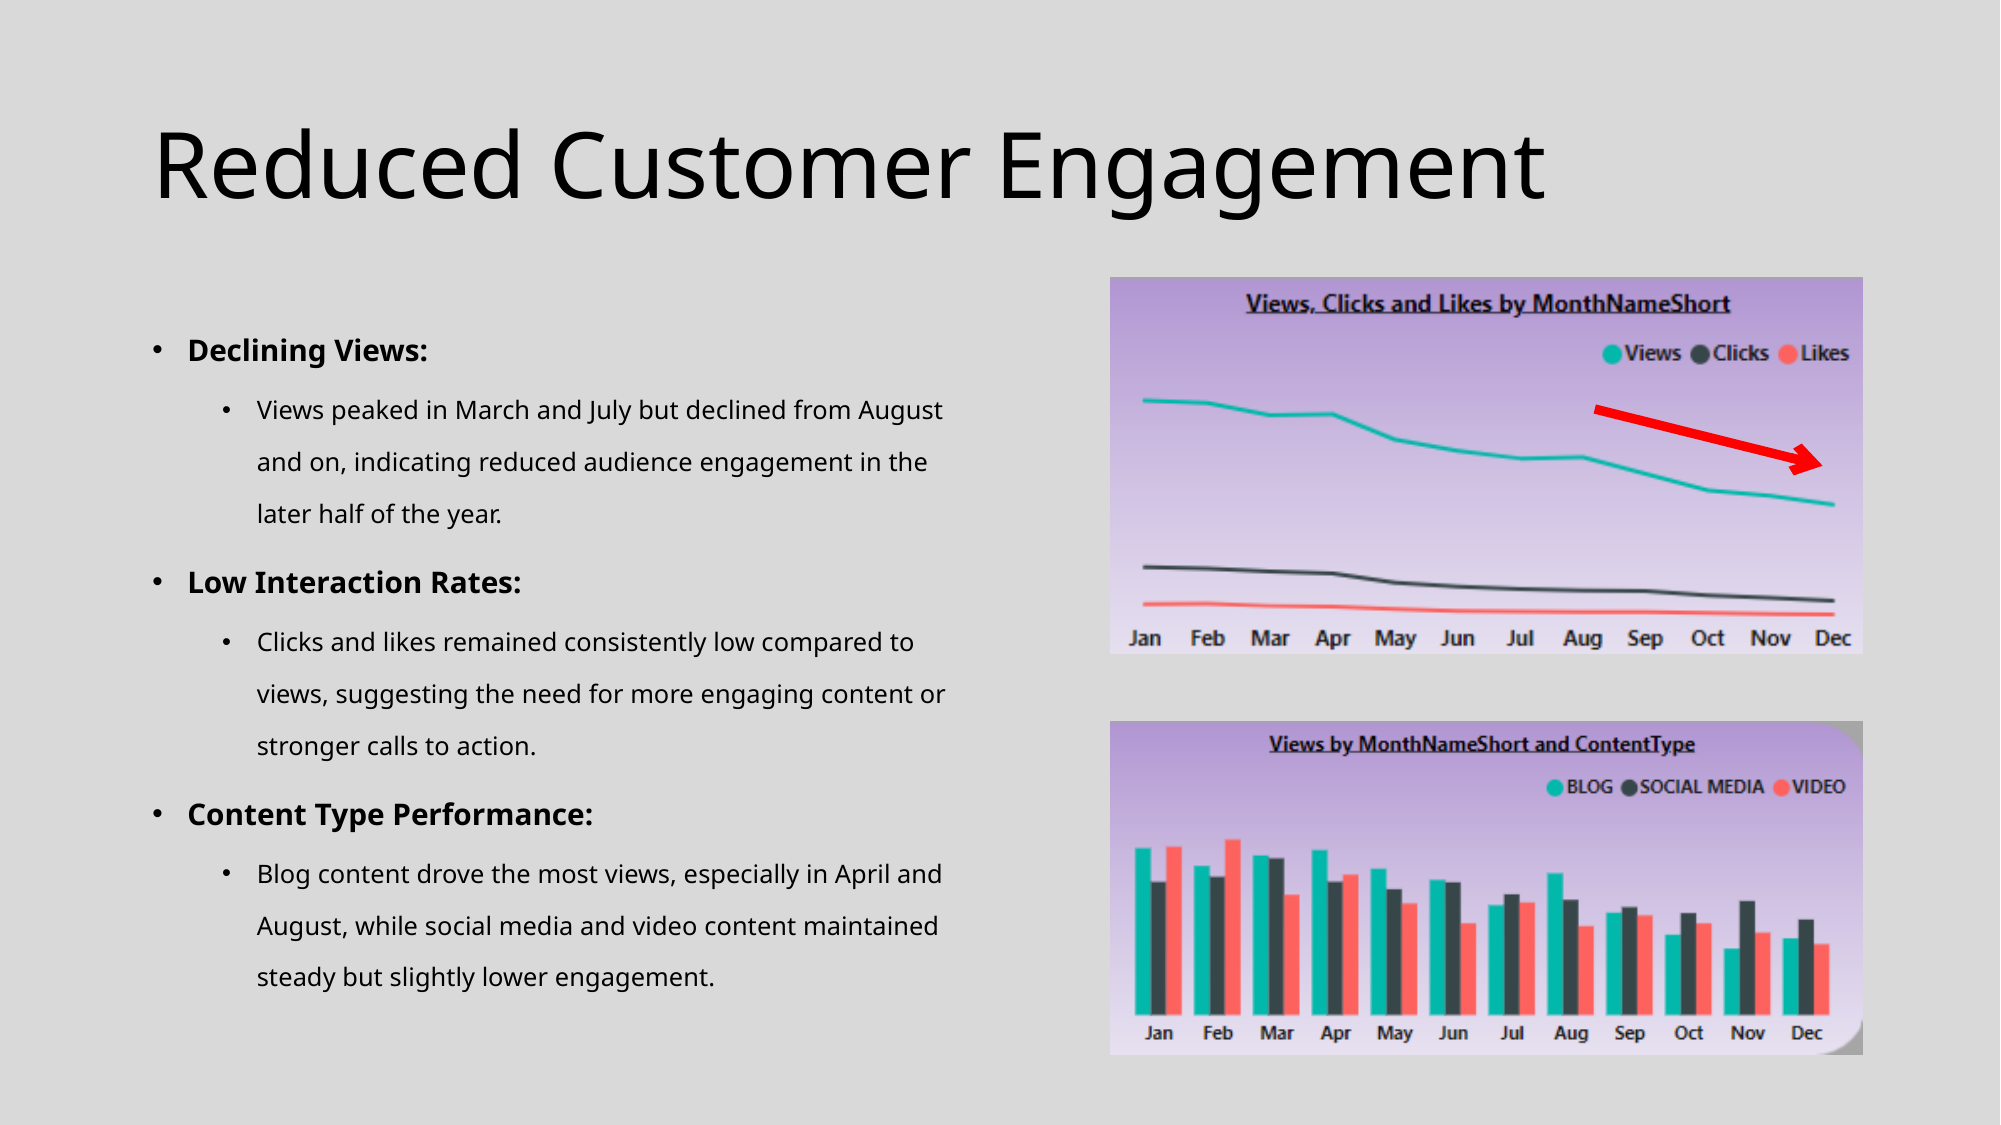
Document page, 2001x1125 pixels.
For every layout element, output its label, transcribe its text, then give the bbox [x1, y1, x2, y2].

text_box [1594, 408, 1824, 467]
list Declining Views: Views peaked in March and July but declined from August and on, indicating reduced audience engagement in the later half of the year. Low Interaction Rates: Clicks and likes remained consistently low compared to views, suggesting the need for more engaging content or stronger calls to action. Content Type Performance: Blog content drove the most views, especially in April and August, while social media and video content maintained steady but slightly lower engagement. [137, 299, 988, 1014]
picture [1110, 721, 1863, 1055]
title Reduced Customer Engagement [137, 59, 1863, 278]
picture [1110, 276, 1863, 655]
